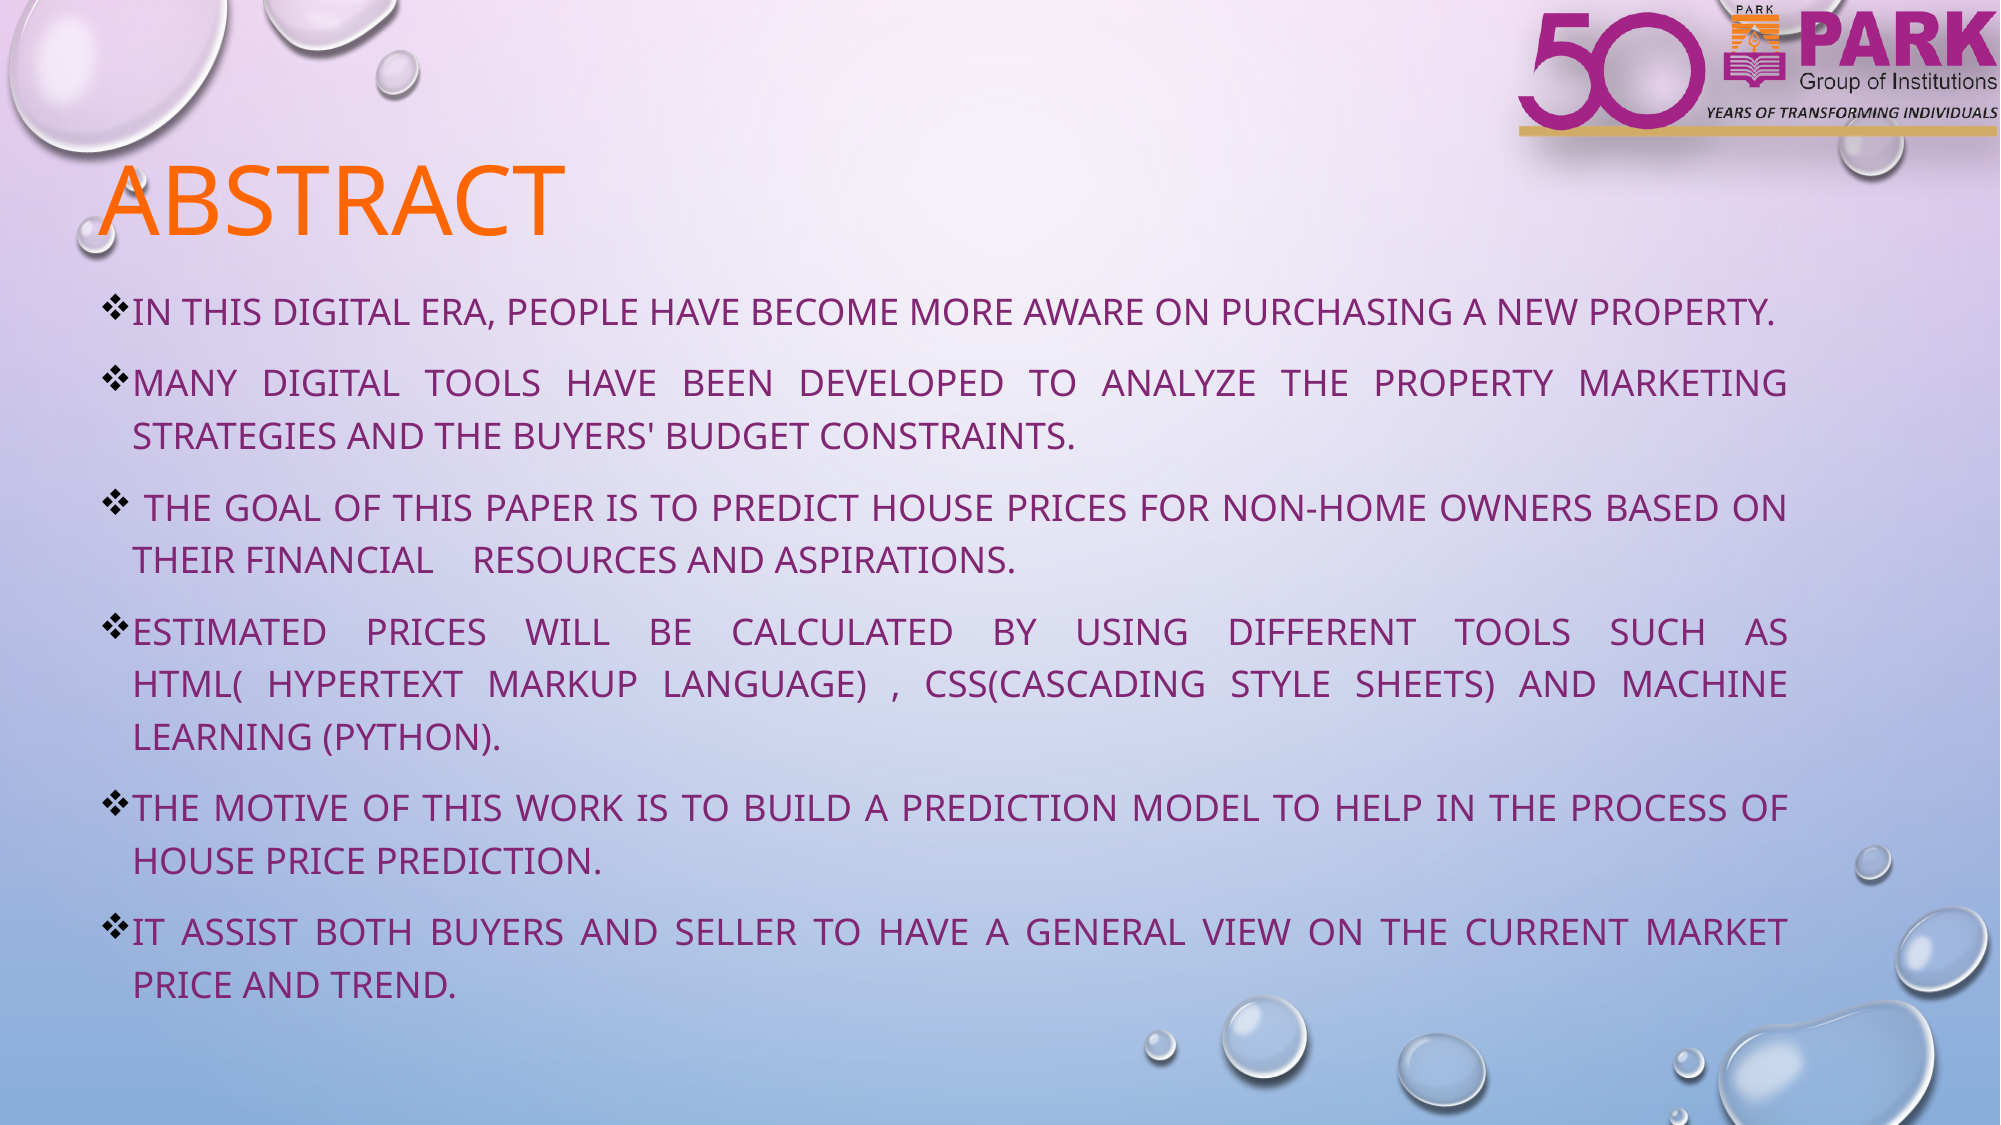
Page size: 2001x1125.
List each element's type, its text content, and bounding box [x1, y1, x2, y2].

text_box ABSTRACT [84, 144, 1735, 264]
text_box In this digital era, people have become more aware on purchasing a new property. Many digital tools have been developed to analyze the property marketing strategies and the buyers' budget constraints. The goal of this paper is to predict house prices for non-home owners based on their financial resources and aspirations. Estimated prices will be calculated by using different tools such as HTML( hypertext markup language) , CSS(cascading style sheets) and machine learning (python). The motive of this work is to build a prediction model to help in the process of house price Prediction. It assist both buyers and seller to have a general view on the current market Price and trend. [84, 277, 1805, 1061]
picture [0, 0, 2000, 1125]
